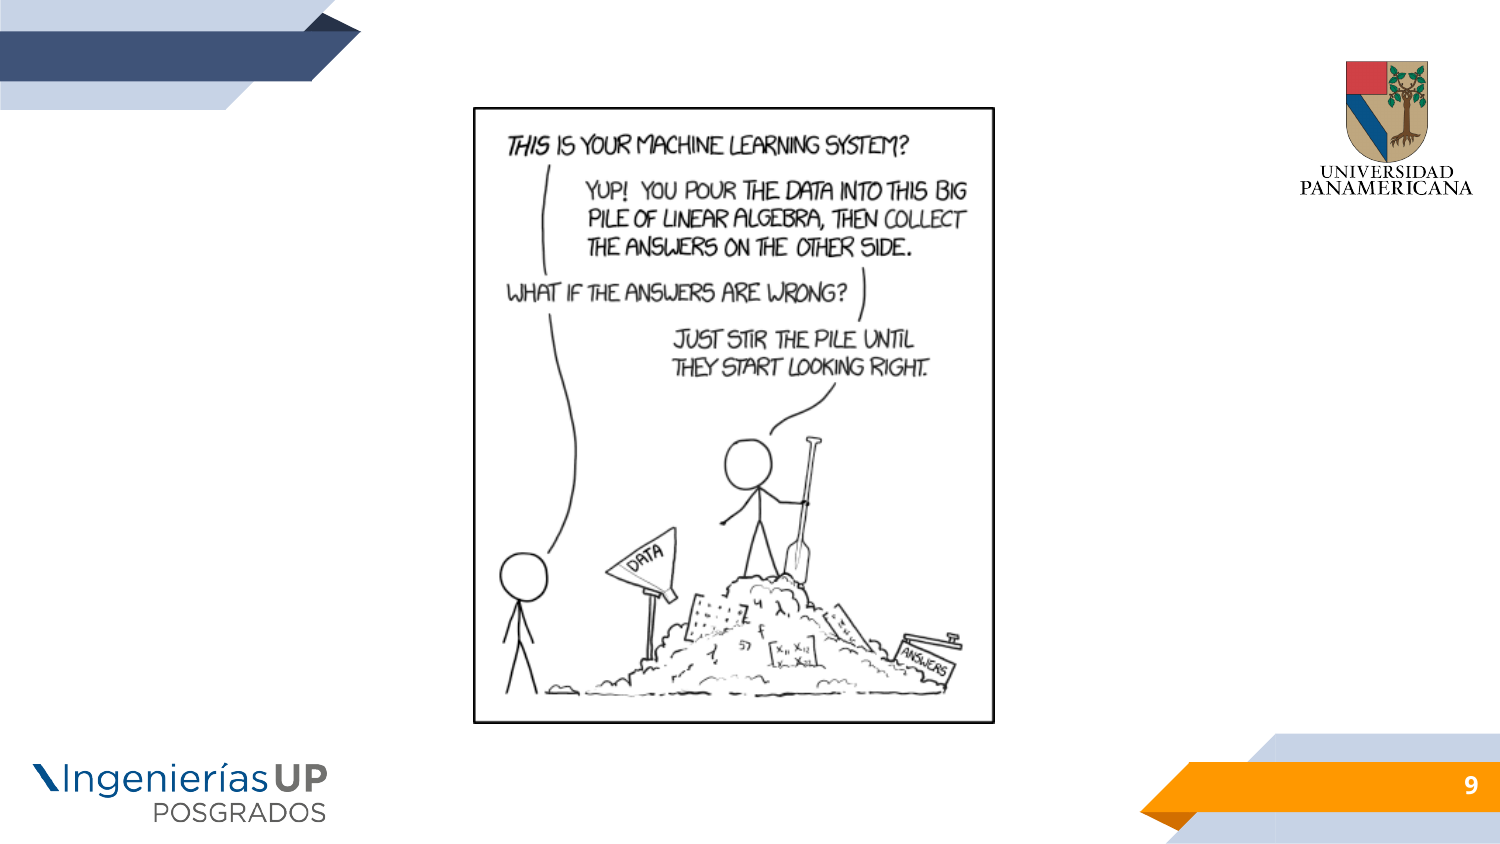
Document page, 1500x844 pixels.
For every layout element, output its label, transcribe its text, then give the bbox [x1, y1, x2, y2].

picture [15, 737, 344, 844]
picture [1286, 44, 1490, 210]
picture [473, 106, 995, 725]
slide_number 9 [1249, 760, 1494, 813]
